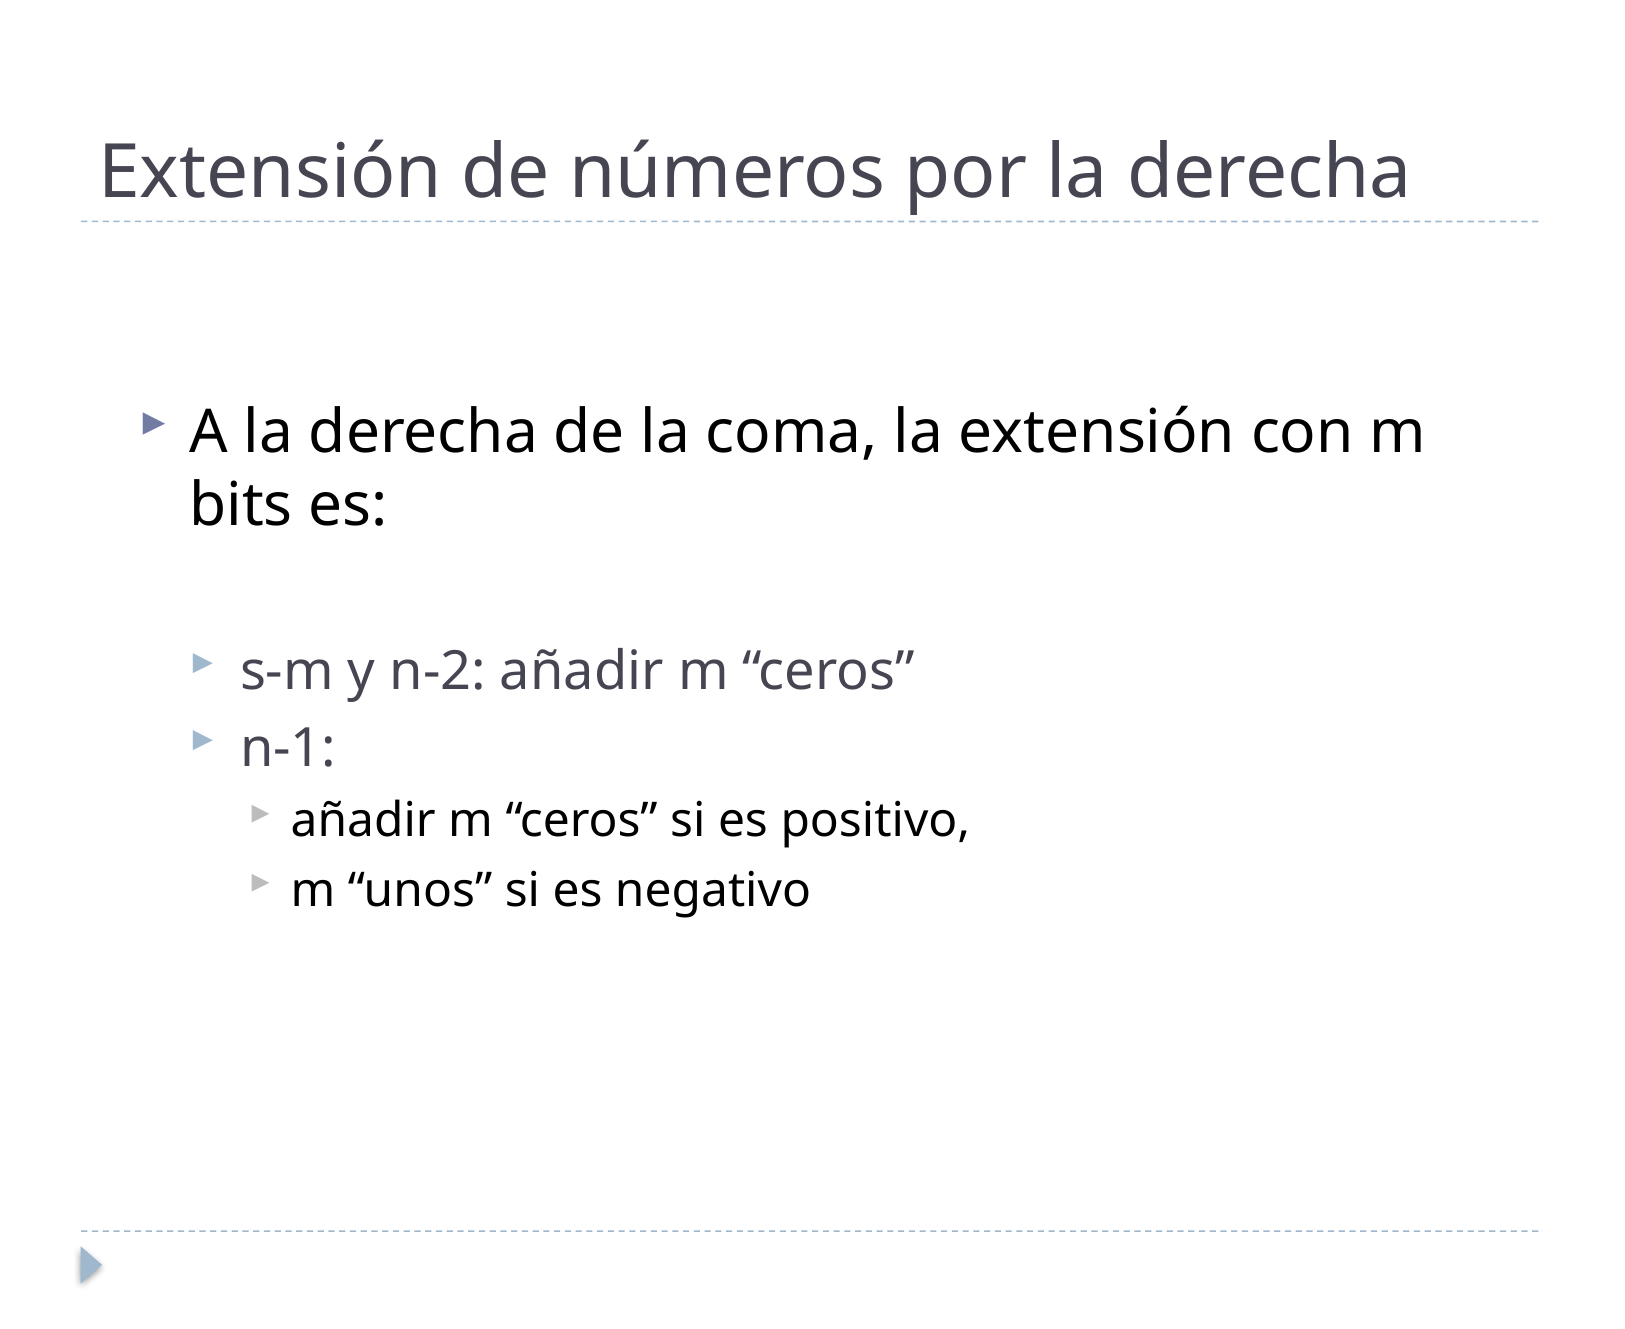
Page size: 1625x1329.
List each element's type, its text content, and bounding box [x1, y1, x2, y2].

title Extensión de números por la derecha [81, 29, 1543, 222]
list A la derecha de la coma, la extensión con m bits es: s-m y n-2: añadir m “ceros” n-1: añadir m “ceros” si es positivo, m “unos” si es negativo [121, 383, 1544, 1182]
